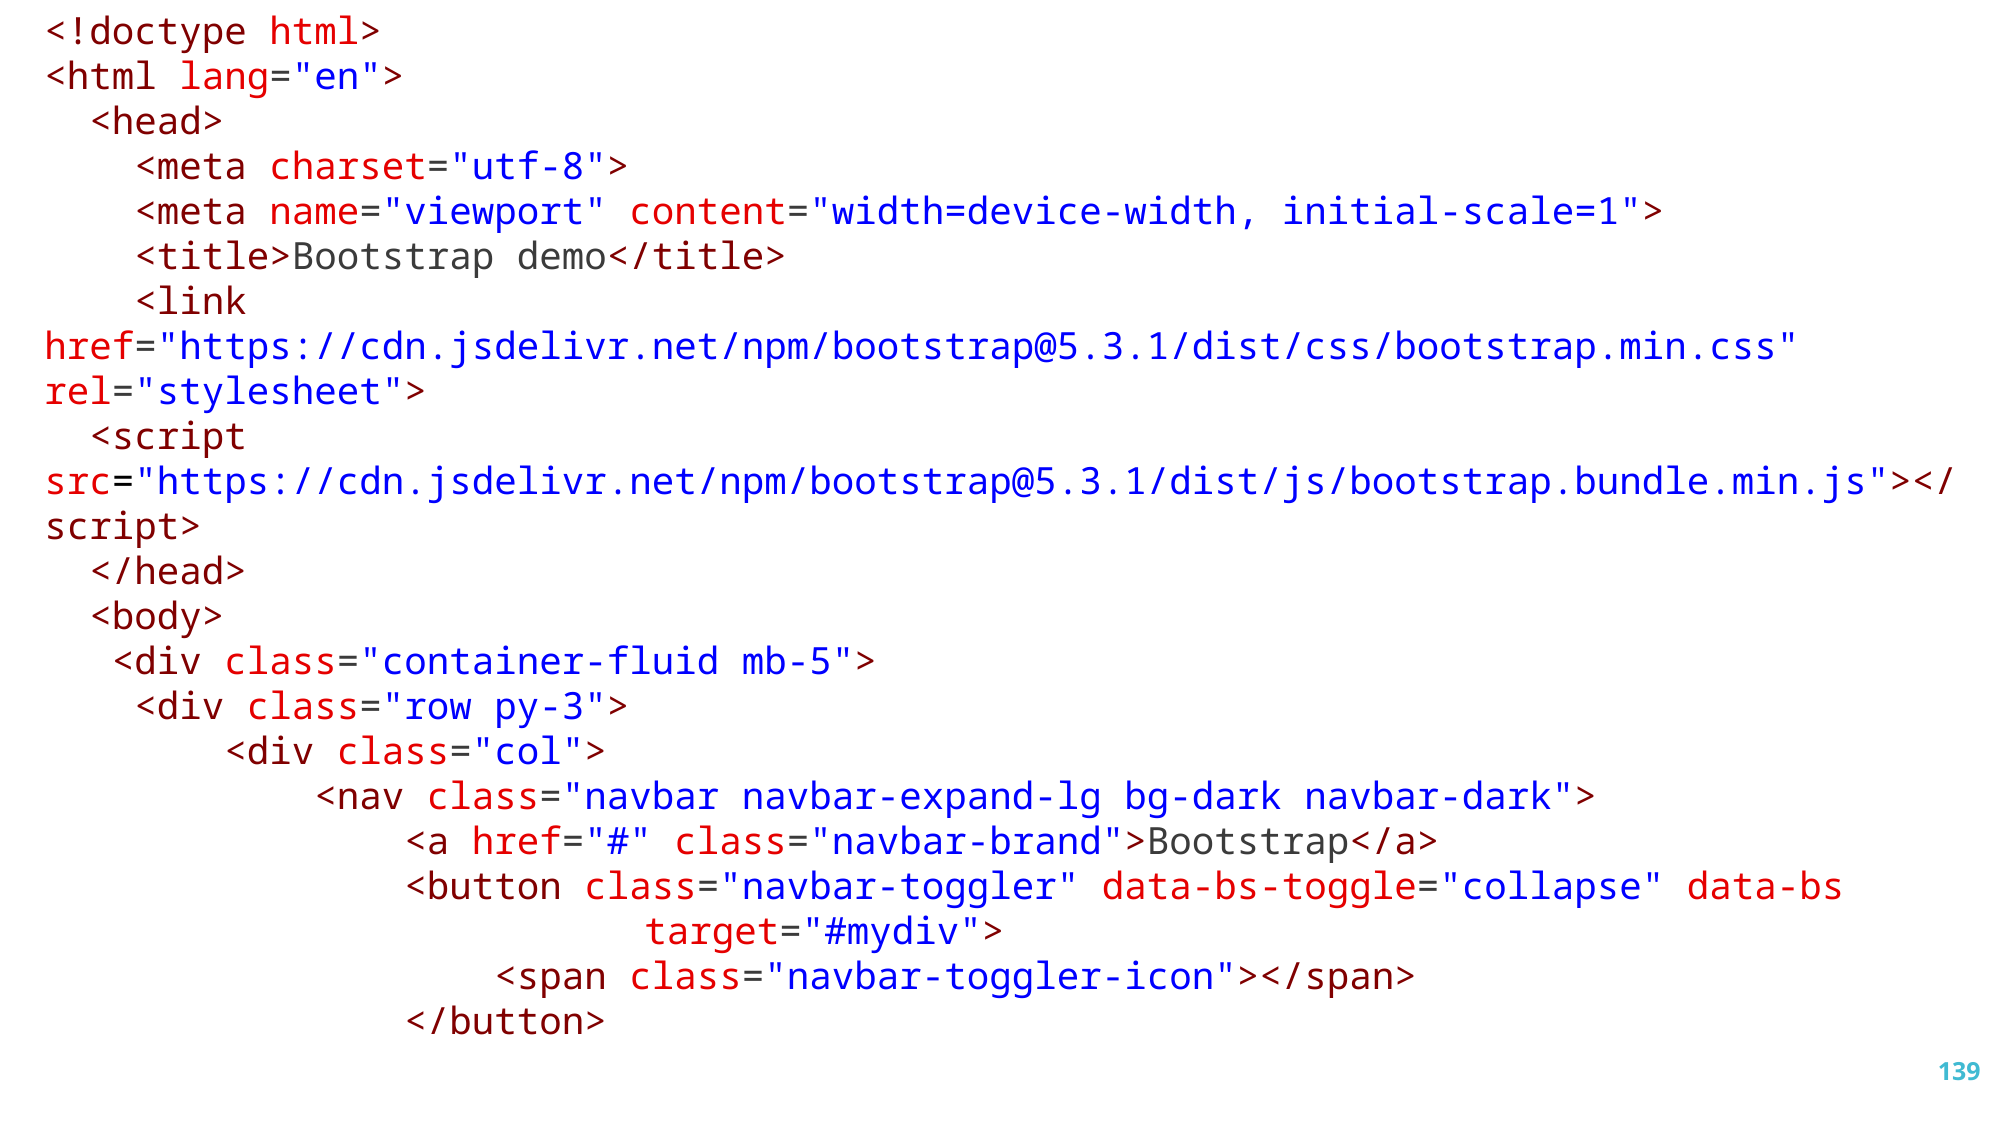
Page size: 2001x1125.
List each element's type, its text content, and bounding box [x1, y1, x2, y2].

slide_number 139 [1744, 1050, 1996, 1103]
text_box <!doctype html> <html lang="en"> <head> <meta charset="utf-8"> <meta name="viewport" content="width=device-width, initial-scale=1"> <title>Bootstrap demo</title> <link href="https://cdn.jsdelivr.net/npm/bootstrap@5.3.1/dist/css/bootstrap.min.css" rel="stylesheet"> <script src="https://cdn.jsdelivr.net/npm/bootstrap@5.3.1/dist/js/bootstrap.bundle.min.js"></script> </head> <body> <div class="container-fluid mb-5"> <div class="row py-3"> <div class="col"> <nav class="navbar navbar-expand-lg bg-dark navbar-dark"> <a href="#" class="navbar-brand">Bootstrap</a> <button class="navbar-toggler" data-bs-toggle="collapse" data-bs target="#mydiv"> <span class="navbar-toggler-icon"></span> </button> [29, 0, 2000, 1050]
